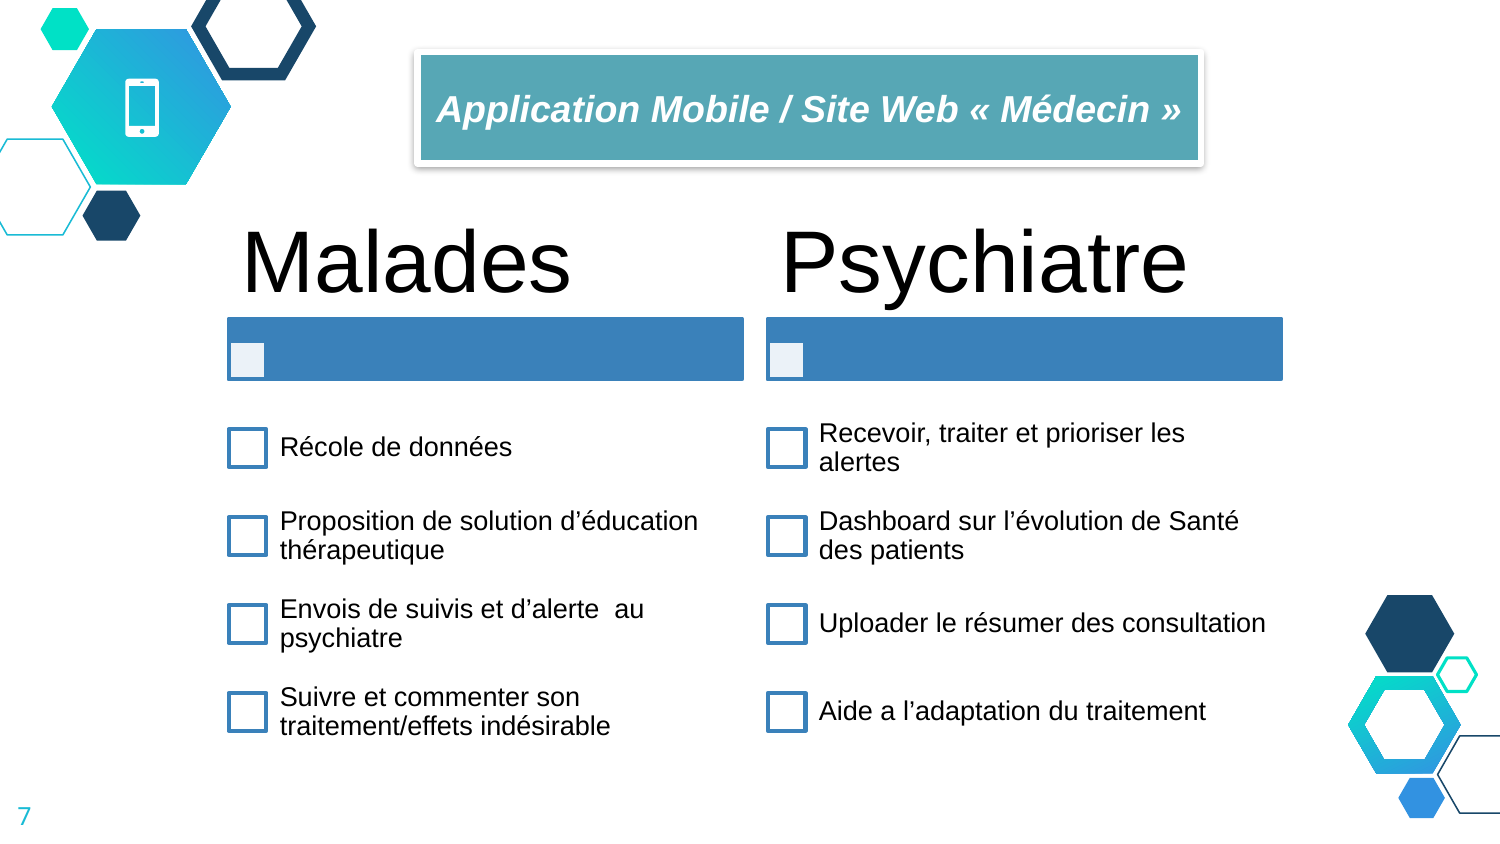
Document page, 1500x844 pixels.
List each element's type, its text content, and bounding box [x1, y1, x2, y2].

text_box Application Mobile / Site Web « Médecin » [414, 49, 1204, 167]
slide_number 7 [2, 785, 93, 844]
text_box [228, 209, 1282, 844]
text_box [125, 78, 159, 137]
